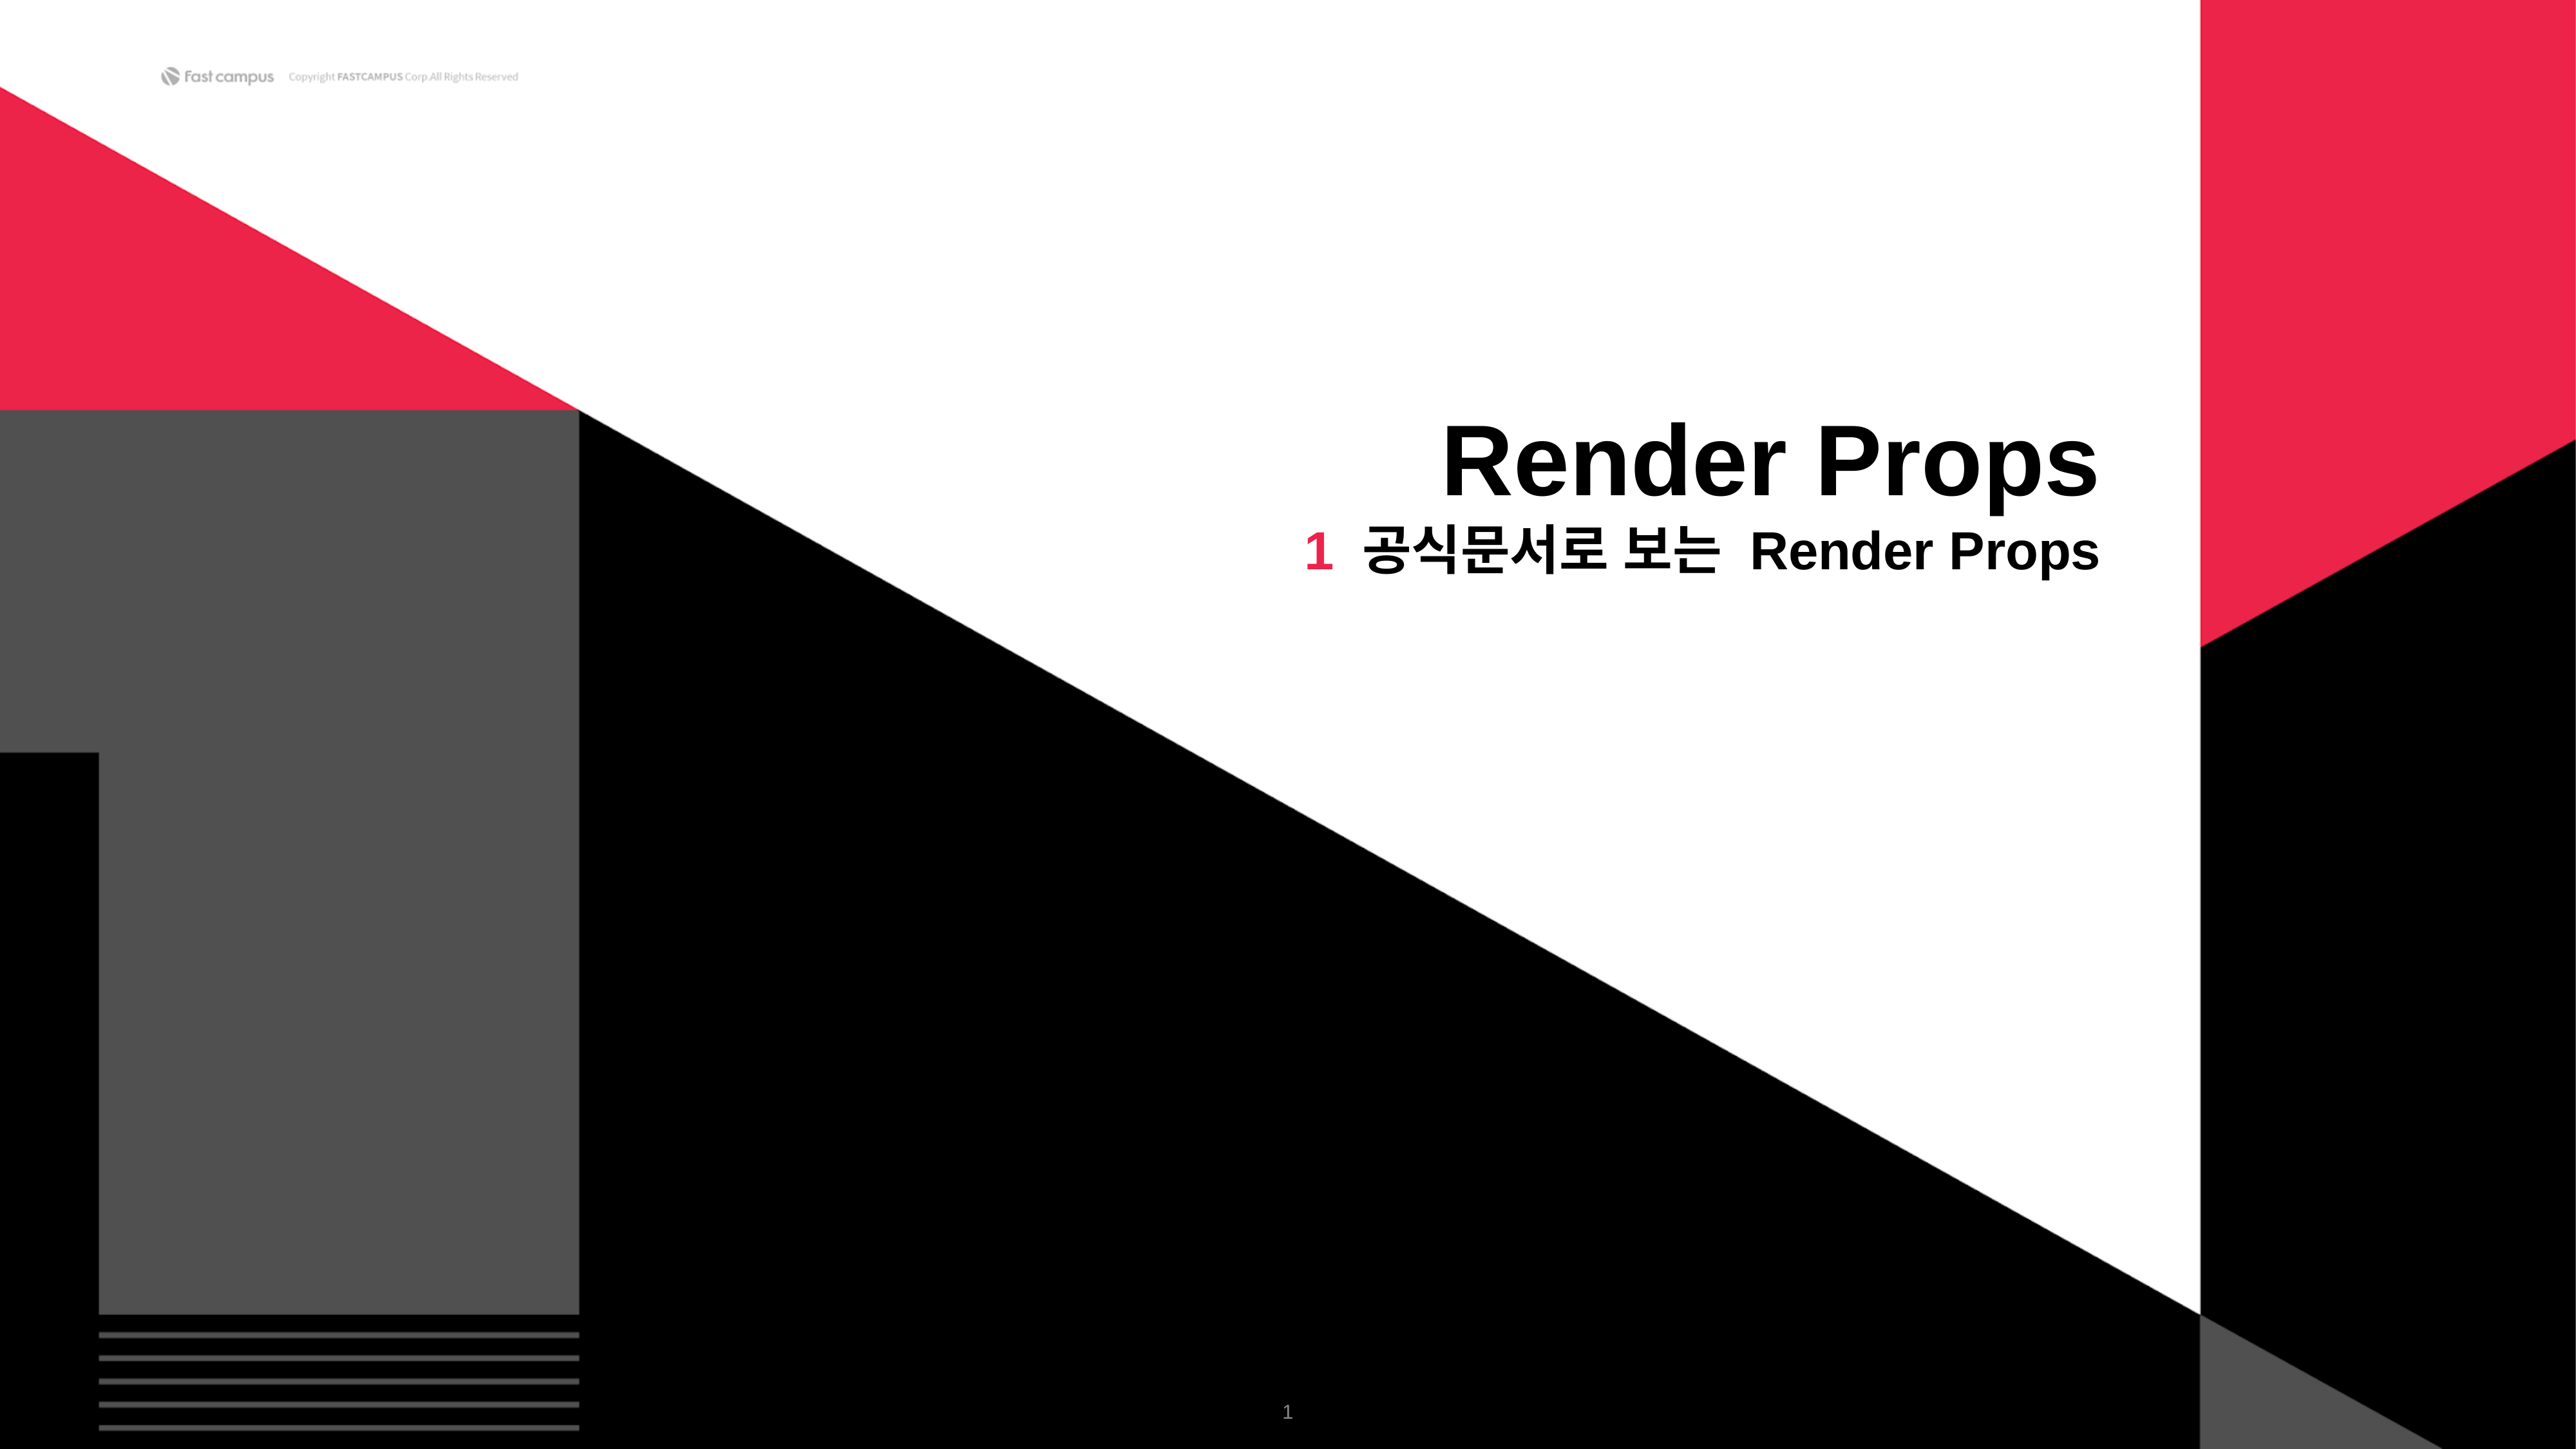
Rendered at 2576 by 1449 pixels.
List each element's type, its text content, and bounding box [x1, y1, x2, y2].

text_box Render Props 1 공식문서로 보는 Render Props [254, 390, 2107, 586]
slide_number ‹#› [998, 1372, 1578, 1449]
picture [0, 0, 2576, 1449]
